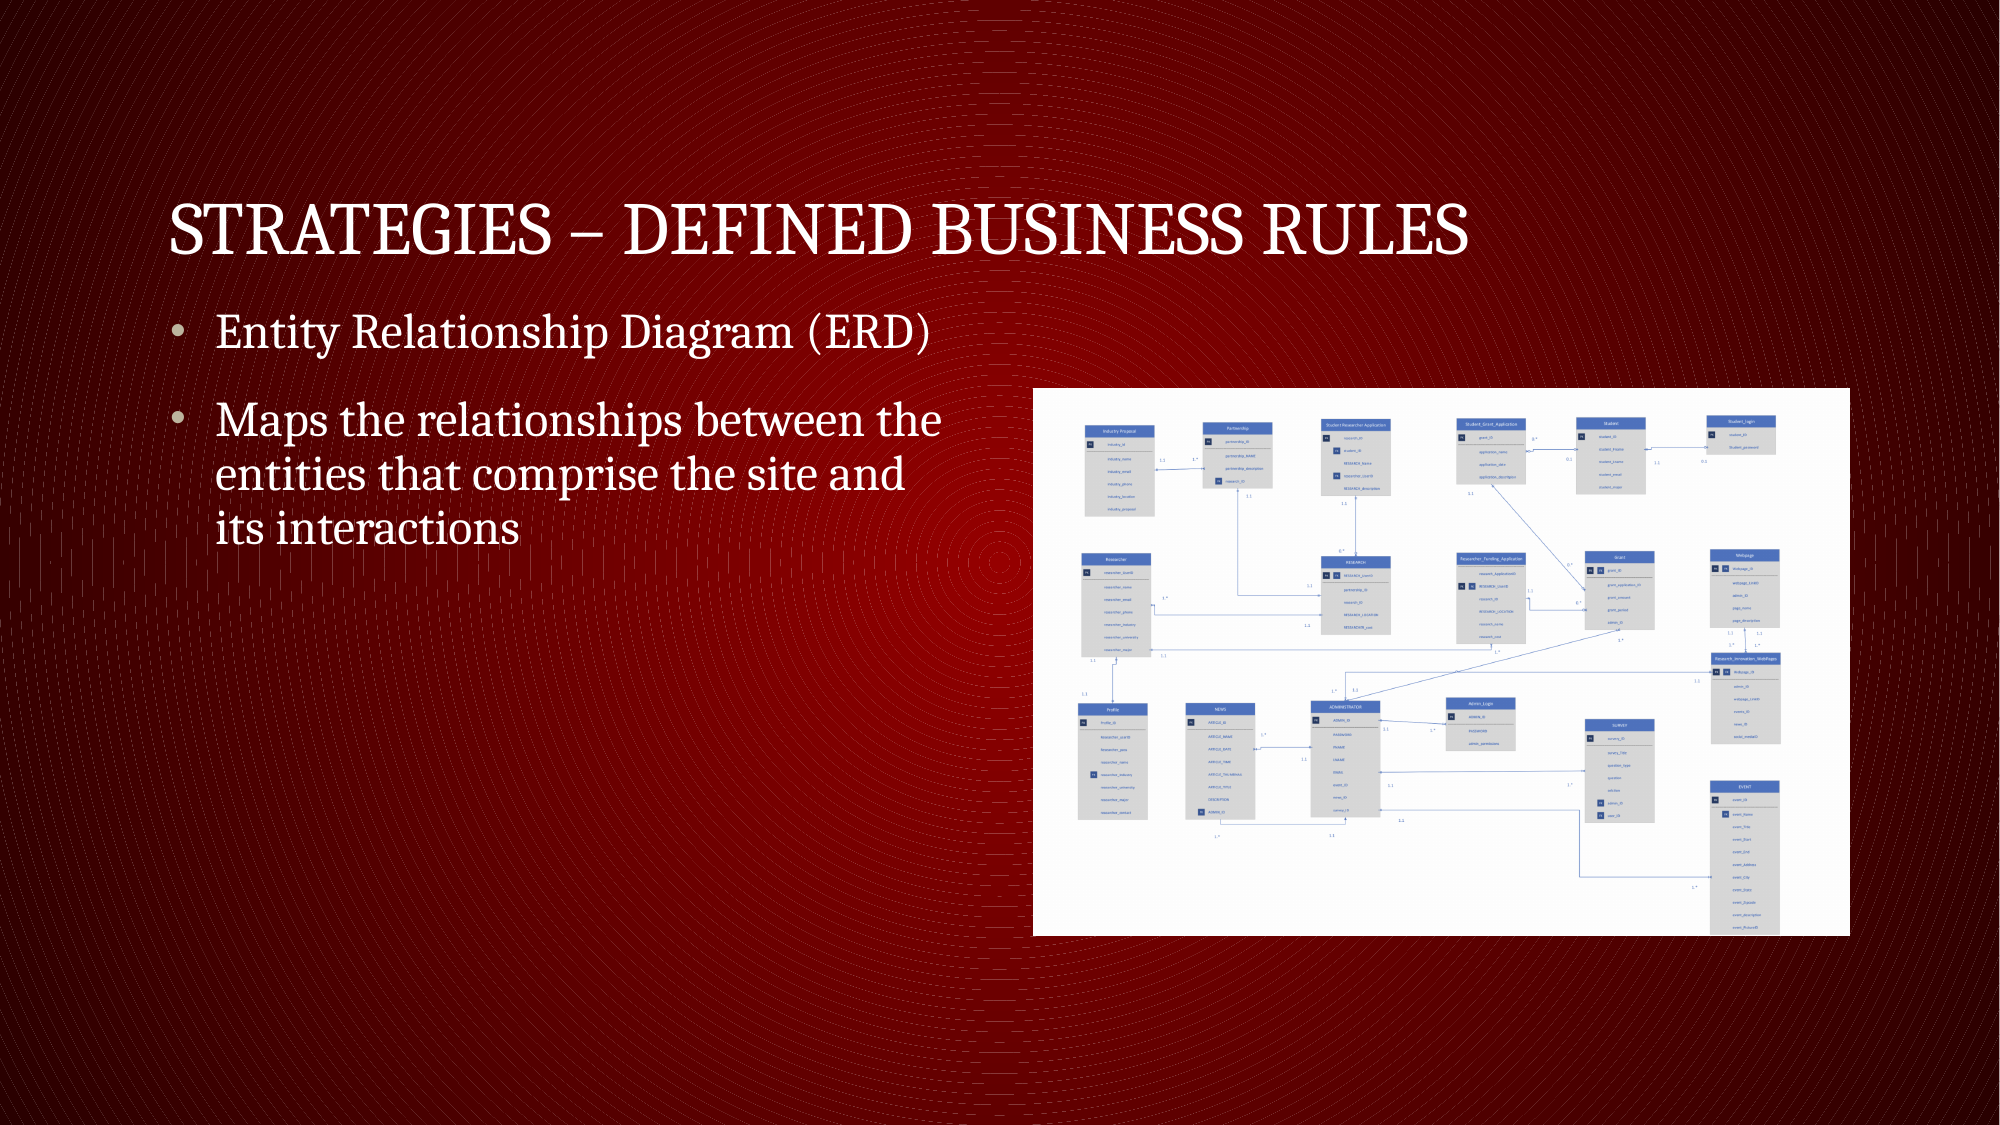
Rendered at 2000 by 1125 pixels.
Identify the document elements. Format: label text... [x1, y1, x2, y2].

picture [1032, 388, 1850, 937]
list Entity Relationship Diagram (ERD) Maps the relationships between the entities that comprise the site and its interactions [149, 295, 967, 1030]
title Strategies – Defined Business Rules [149, 79, 1850, 280]
